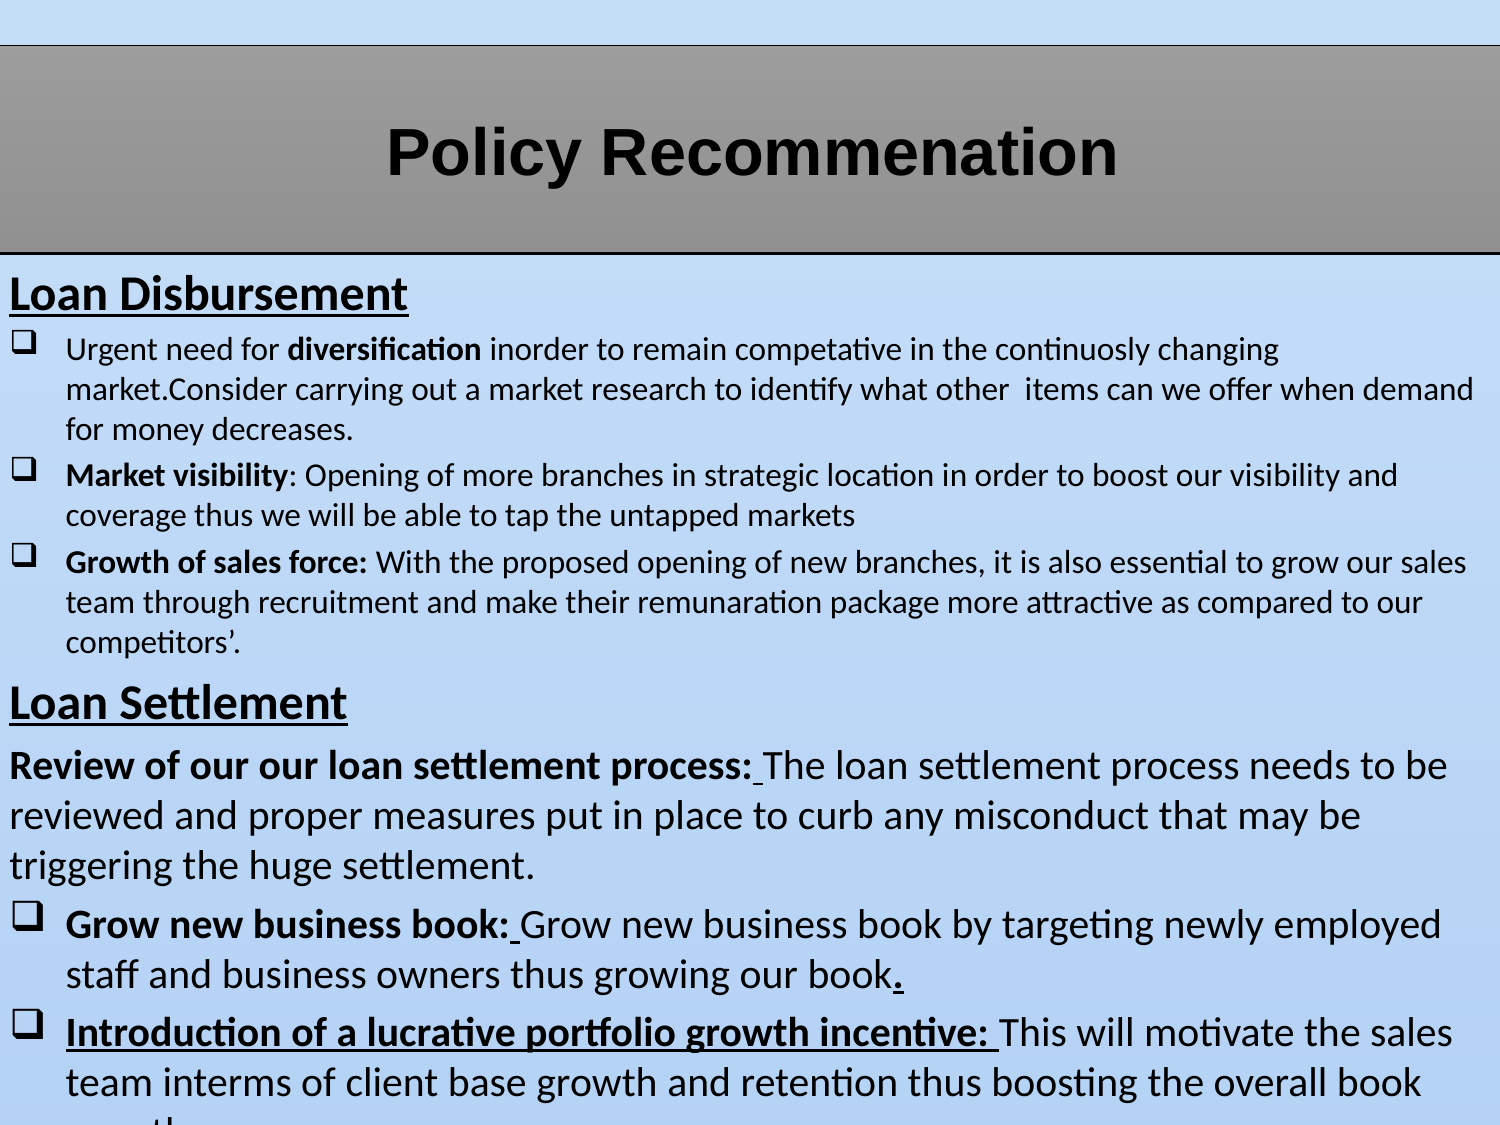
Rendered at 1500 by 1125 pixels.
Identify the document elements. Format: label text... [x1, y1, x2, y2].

list Loan Disbursement Urgent need for diversification inorder to remain competative in the continuosly changing market.Consider carrying out a market research to identify what other items can we offer when demand for money decreases. Market visibility: Opening of more branches in strategic location in order to boost our visibility and coverage thus we will be able to tap the untapped markets Growth of sales force: With the proposed opening of new branches, it is also essential to grow our sales team through recruitment and make their remunaration package more attractive as compared to our competitors’. Loan Settlement Review of our our loan settlement process: The loan settlement process needs to be reviewed and proper measures put in place to curb any misconduct that may be triggering the huge settlement. Grow new business book: Grow new business book by targeting newly employed staff and business owners thus growing our book. Introduction of a lucrative portfolio growth incentive: This will motivate the sales team interms of client base growth and retention thus boosting the overall book growth [0, 253, 1500, 1125]
title Policy Recommenation [0, 45, 1500, 253]
